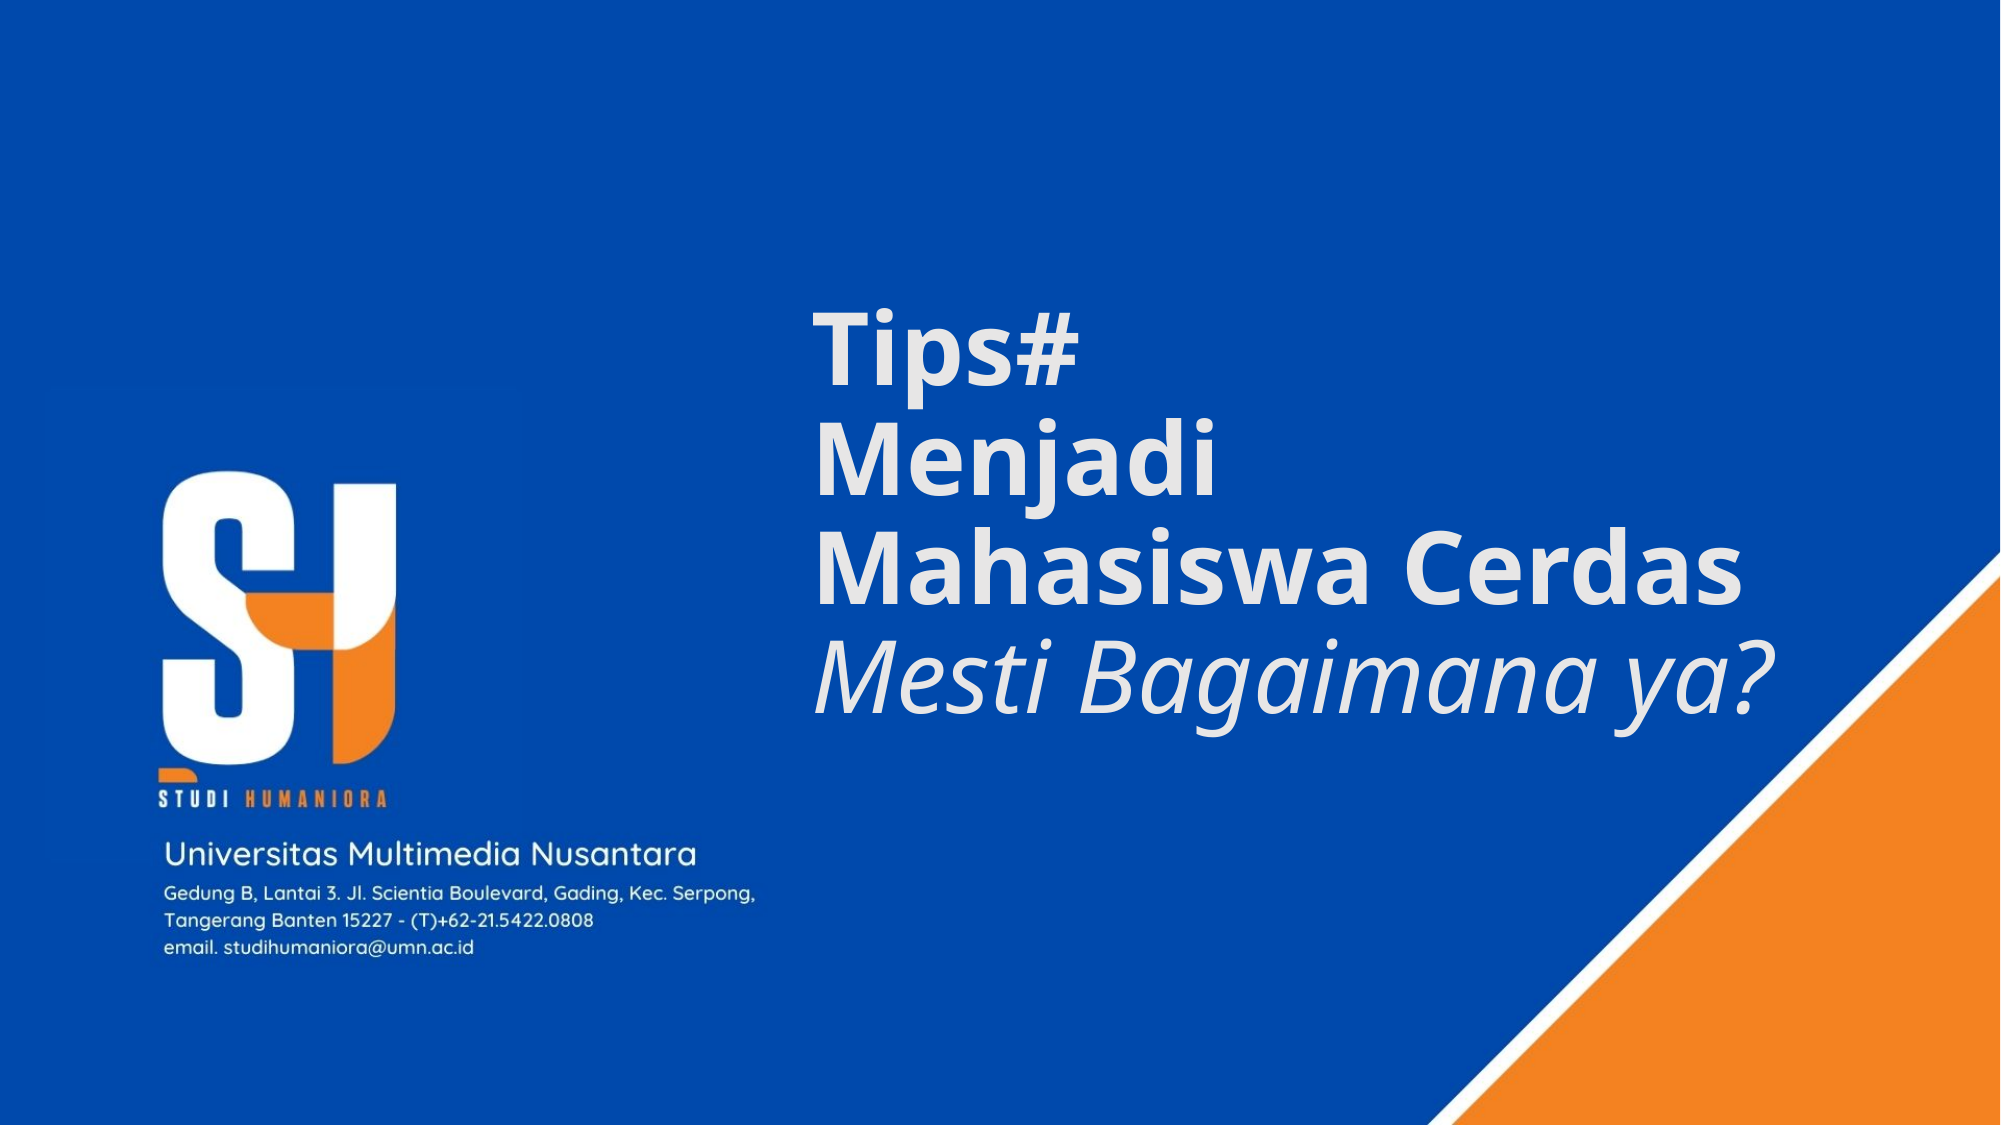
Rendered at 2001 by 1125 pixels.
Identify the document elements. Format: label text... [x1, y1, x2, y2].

picture [0, 0, 2001, 1125]
title Tips# Menjadi Mahasiswa Cerdas Mesti Bagaimana ya? [796, 184, 1805, 744]
